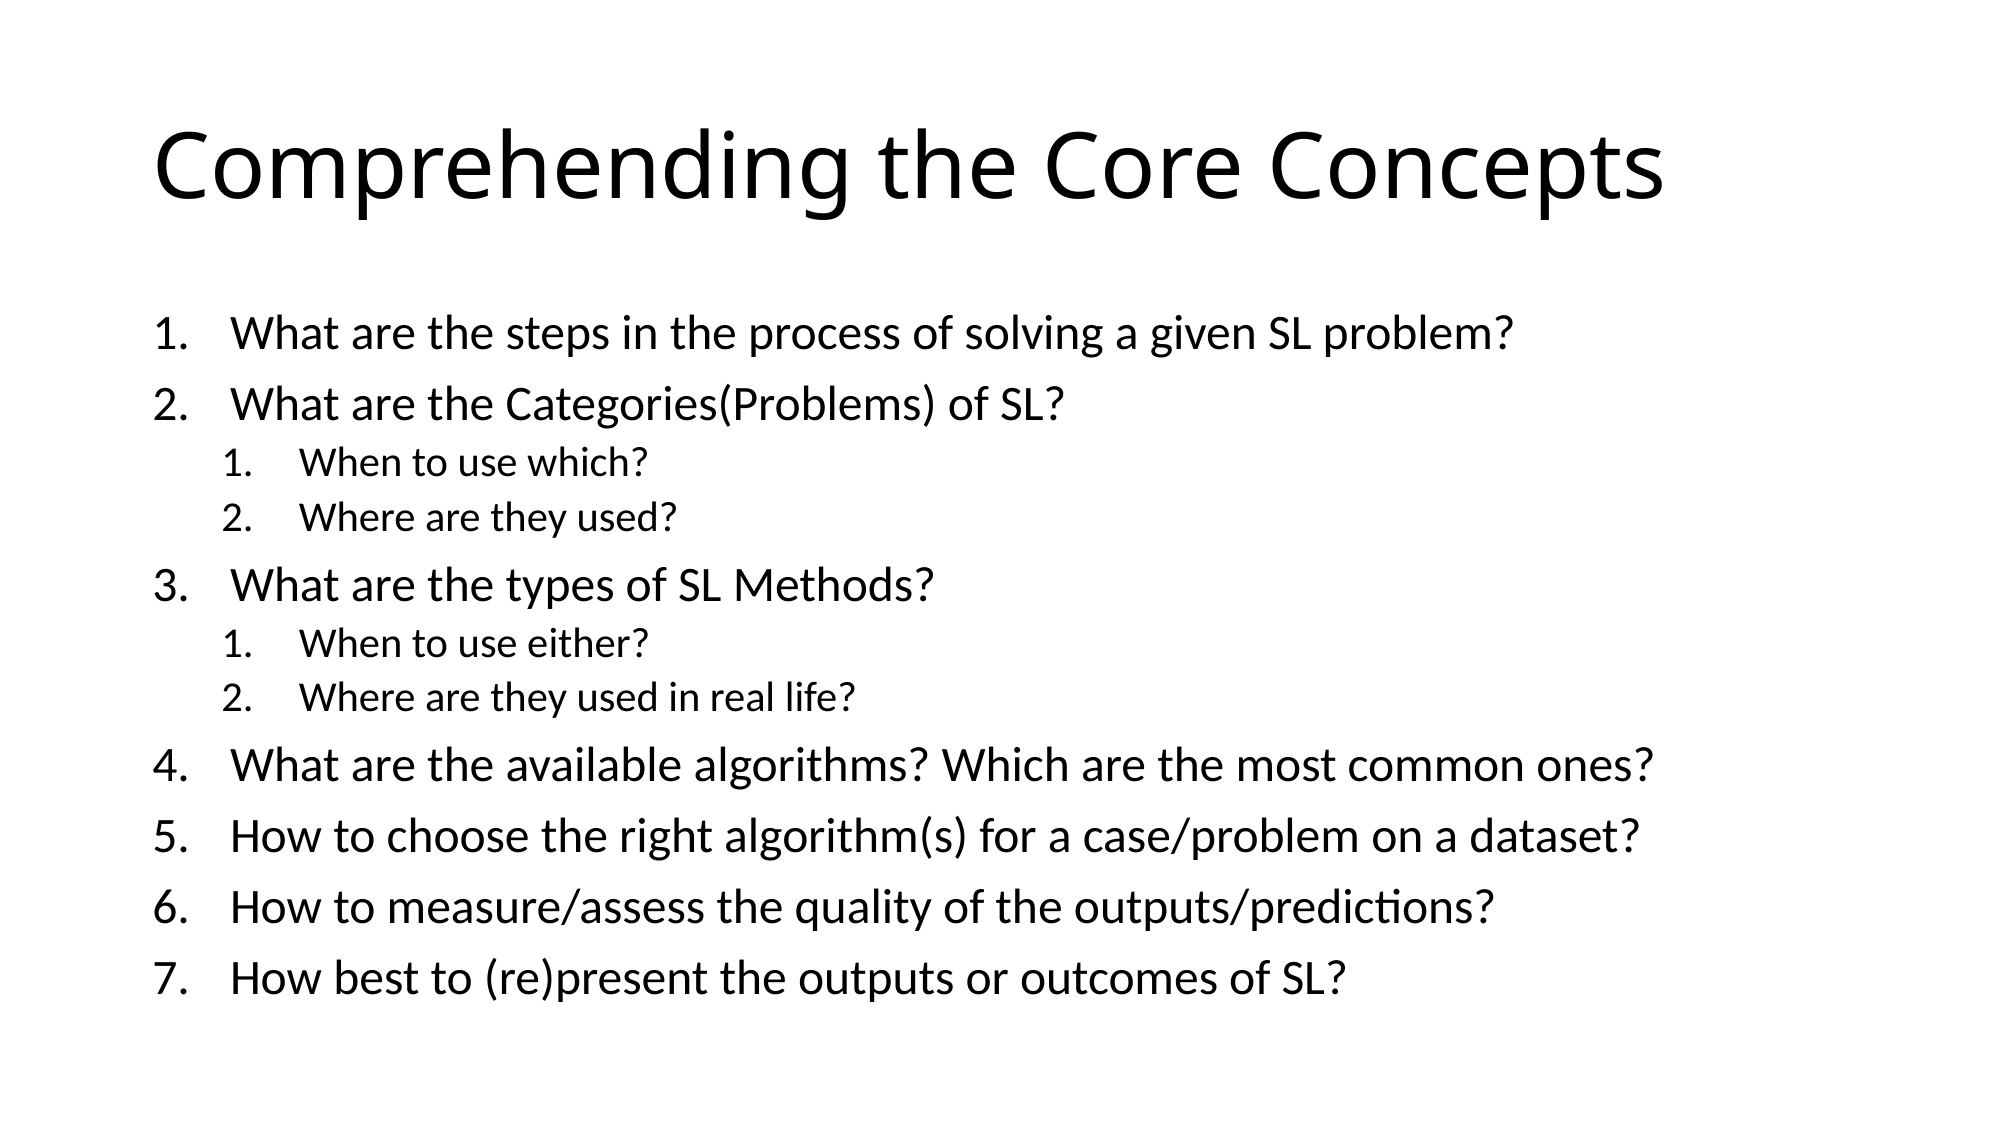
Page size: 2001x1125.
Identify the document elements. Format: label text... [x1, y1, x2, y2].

title Comprehending the Core Concepts [137, 59, 1863, 278]
list What are the steps in the process of solving a given SL problem? What are the Categories(Problems) of SL? When to use which? Where are they used? What are the types of SL Methods? When to use either? Where are they used in real life? What are the available algorithms? Which are the most common ones? How to choose the right algorithm(s) for a case/problem on a dataset? How to measure/assess the quality of the outputs/predictions? How best to (re)present the outputs or outcomes of SL? [137, 299, 1863, 1014]
